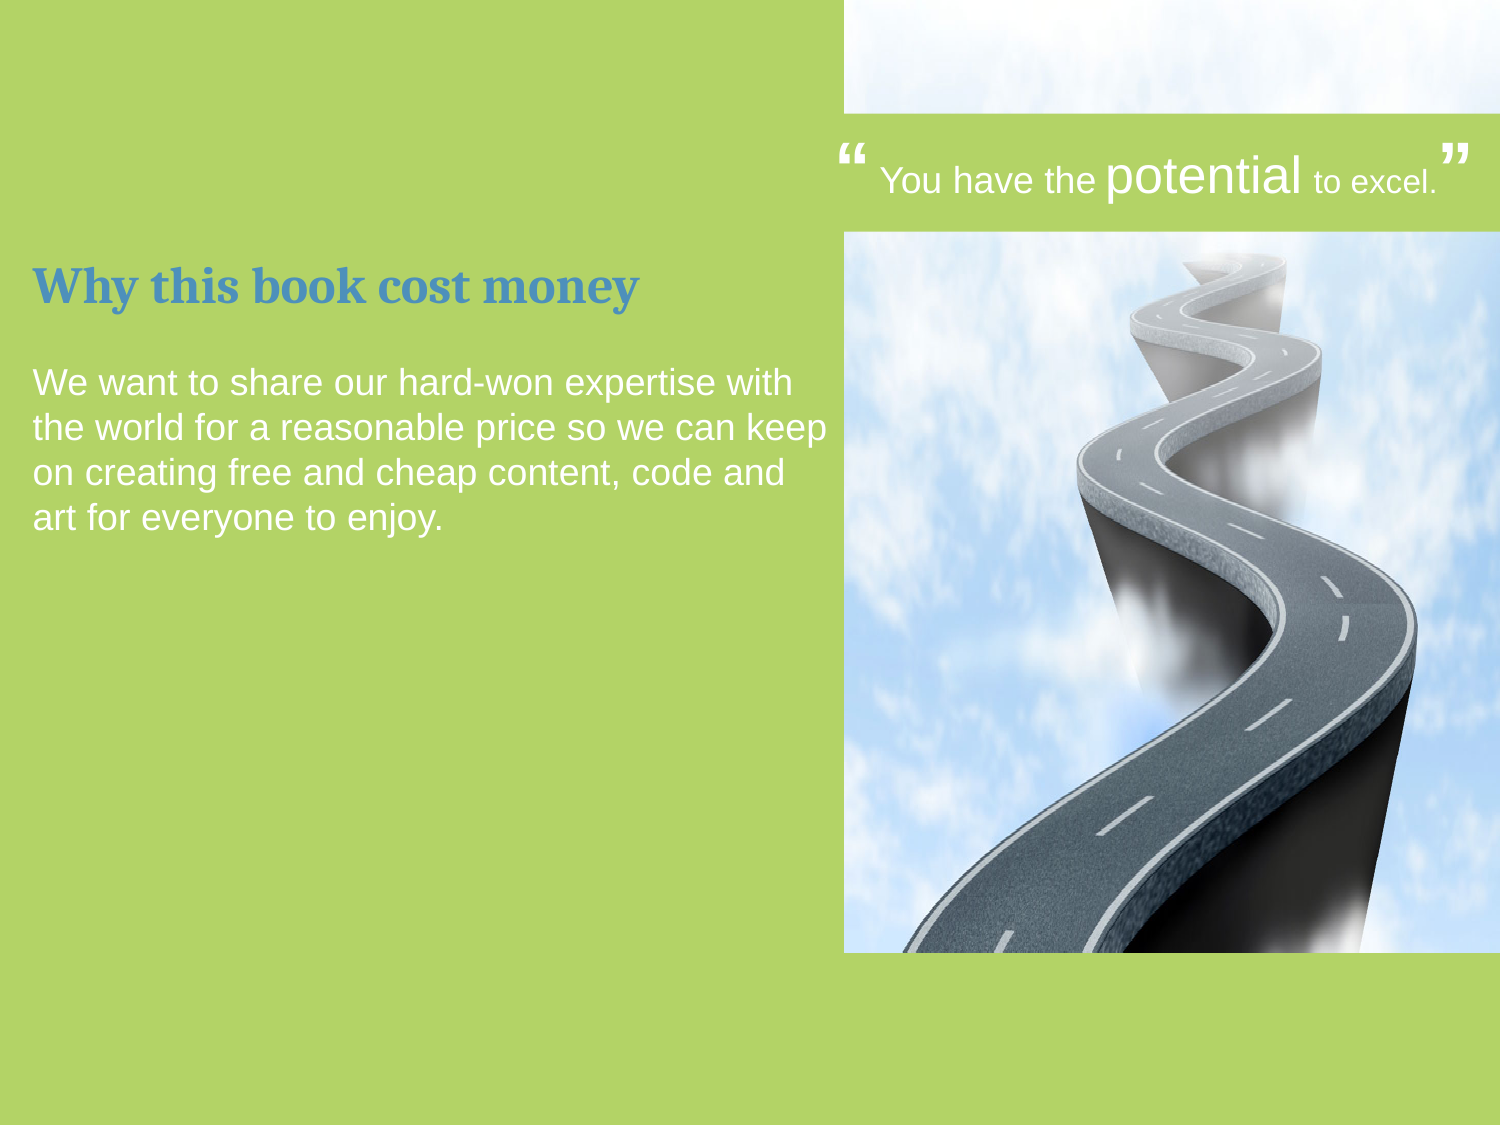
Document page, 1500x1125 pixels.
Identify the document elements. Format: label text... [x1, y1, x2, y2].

picture [844, 0, 1500, 113]
list Why this book cost money [17, 243, 845, 350]
picture [844, 232, 1500, 953]
list We want to share our hard-won expertise with the world for a reasonable price so we can keep on creating free and cheap content, code and art for everyone to enjoy. [17, 350, 845, 1094]
